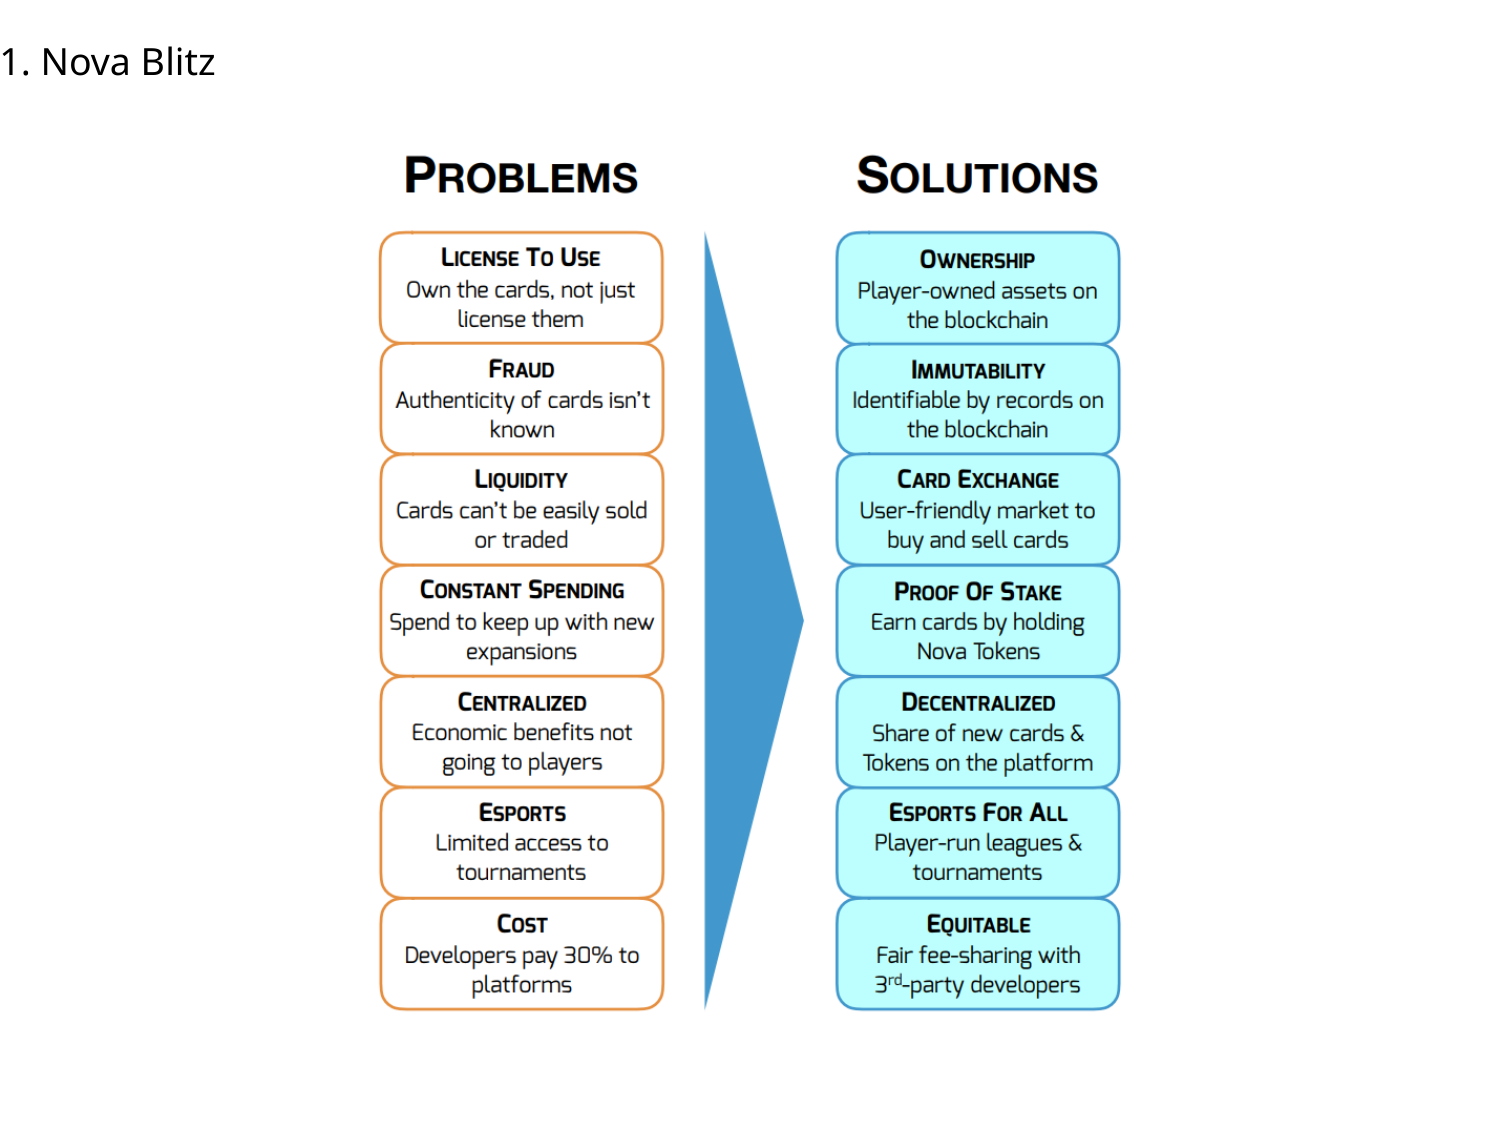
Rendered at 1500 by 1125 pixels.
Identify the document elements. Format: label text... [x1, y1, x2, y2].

picture [359, 142, 1140, 1024]
text_box 1. Nova Blitz [0, 30, 344, 91]
